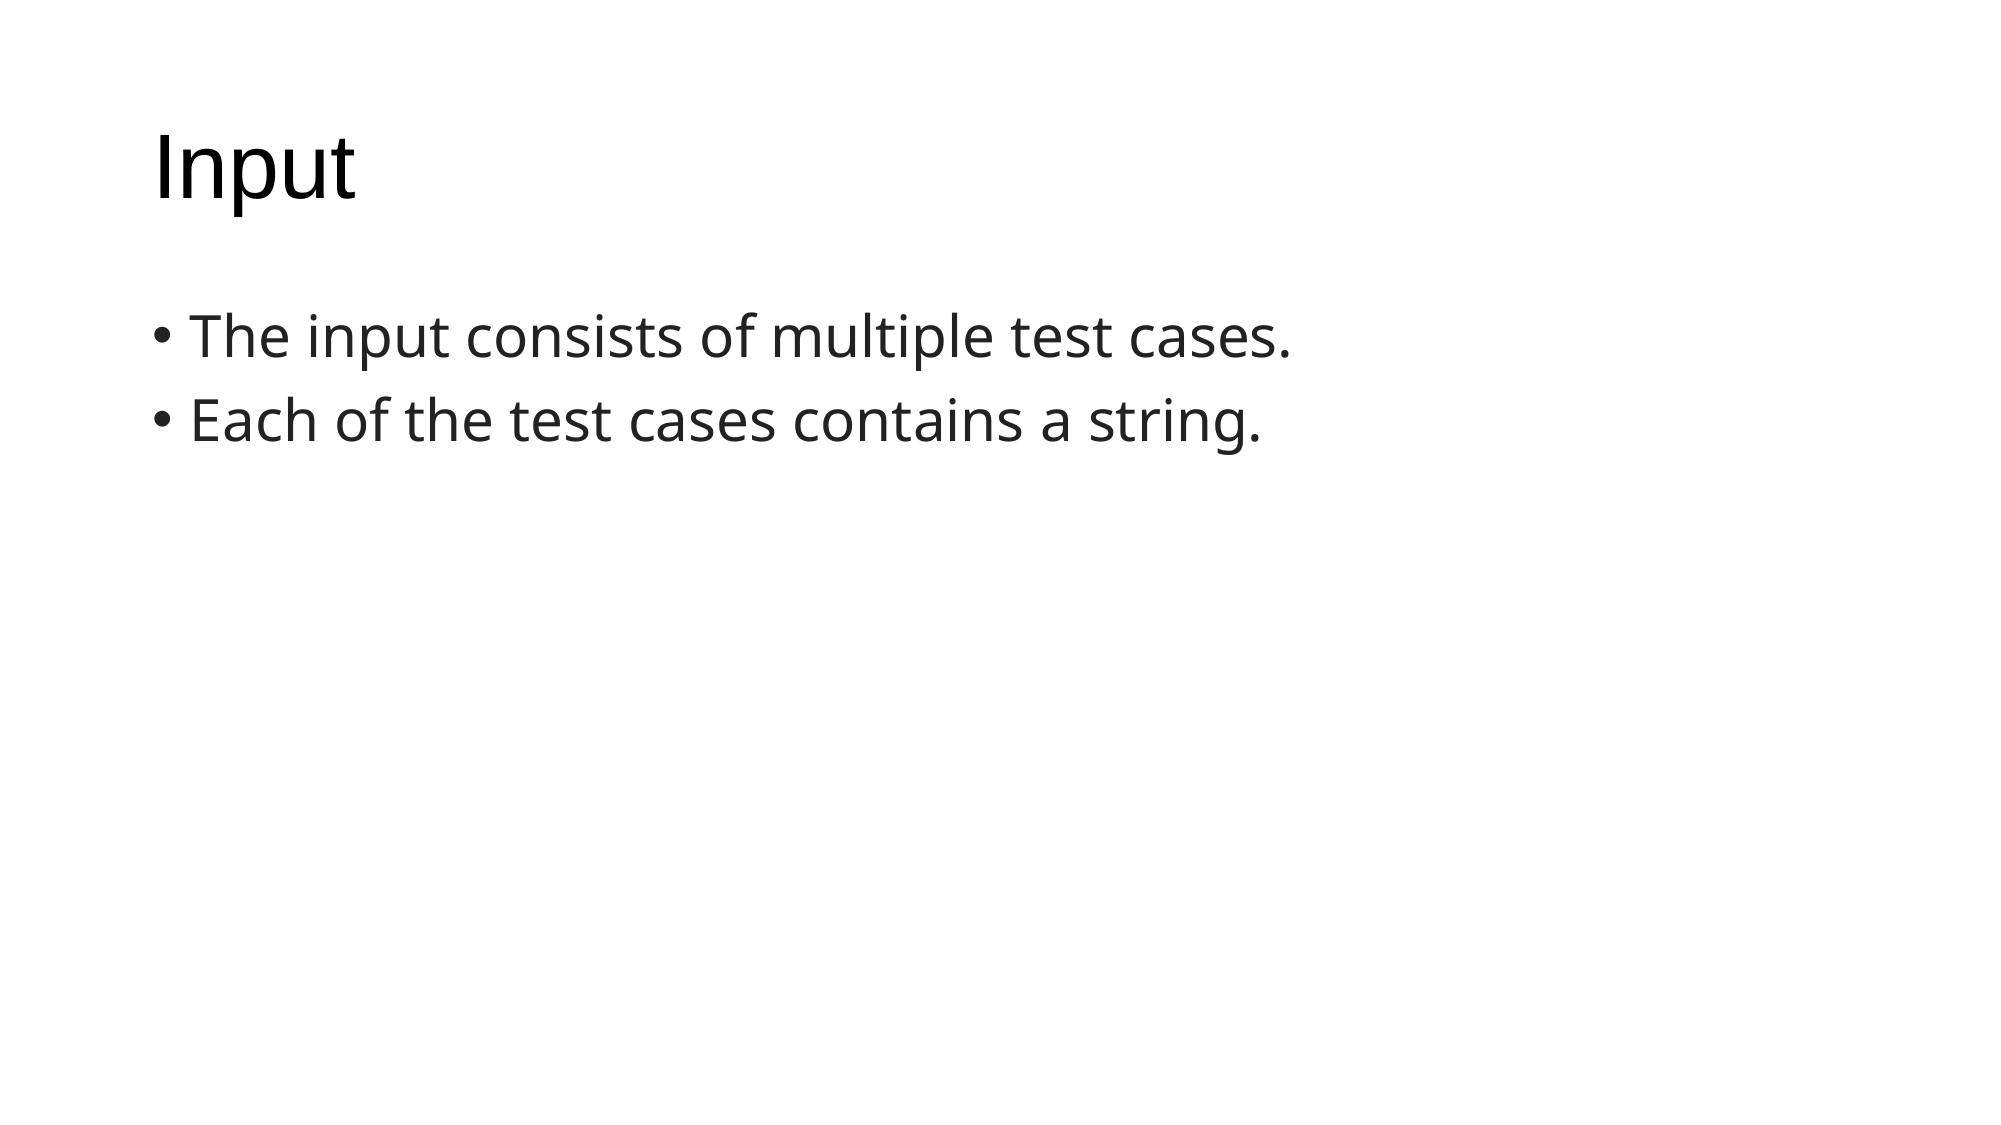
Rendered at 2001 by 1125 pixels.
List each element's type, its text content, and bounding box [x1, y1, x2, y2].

list The input consists of multiple test cases. Each of the test cases contains a string. [137, 299, 1863, 1014]
title Input [137, 59, 1863, 278]
